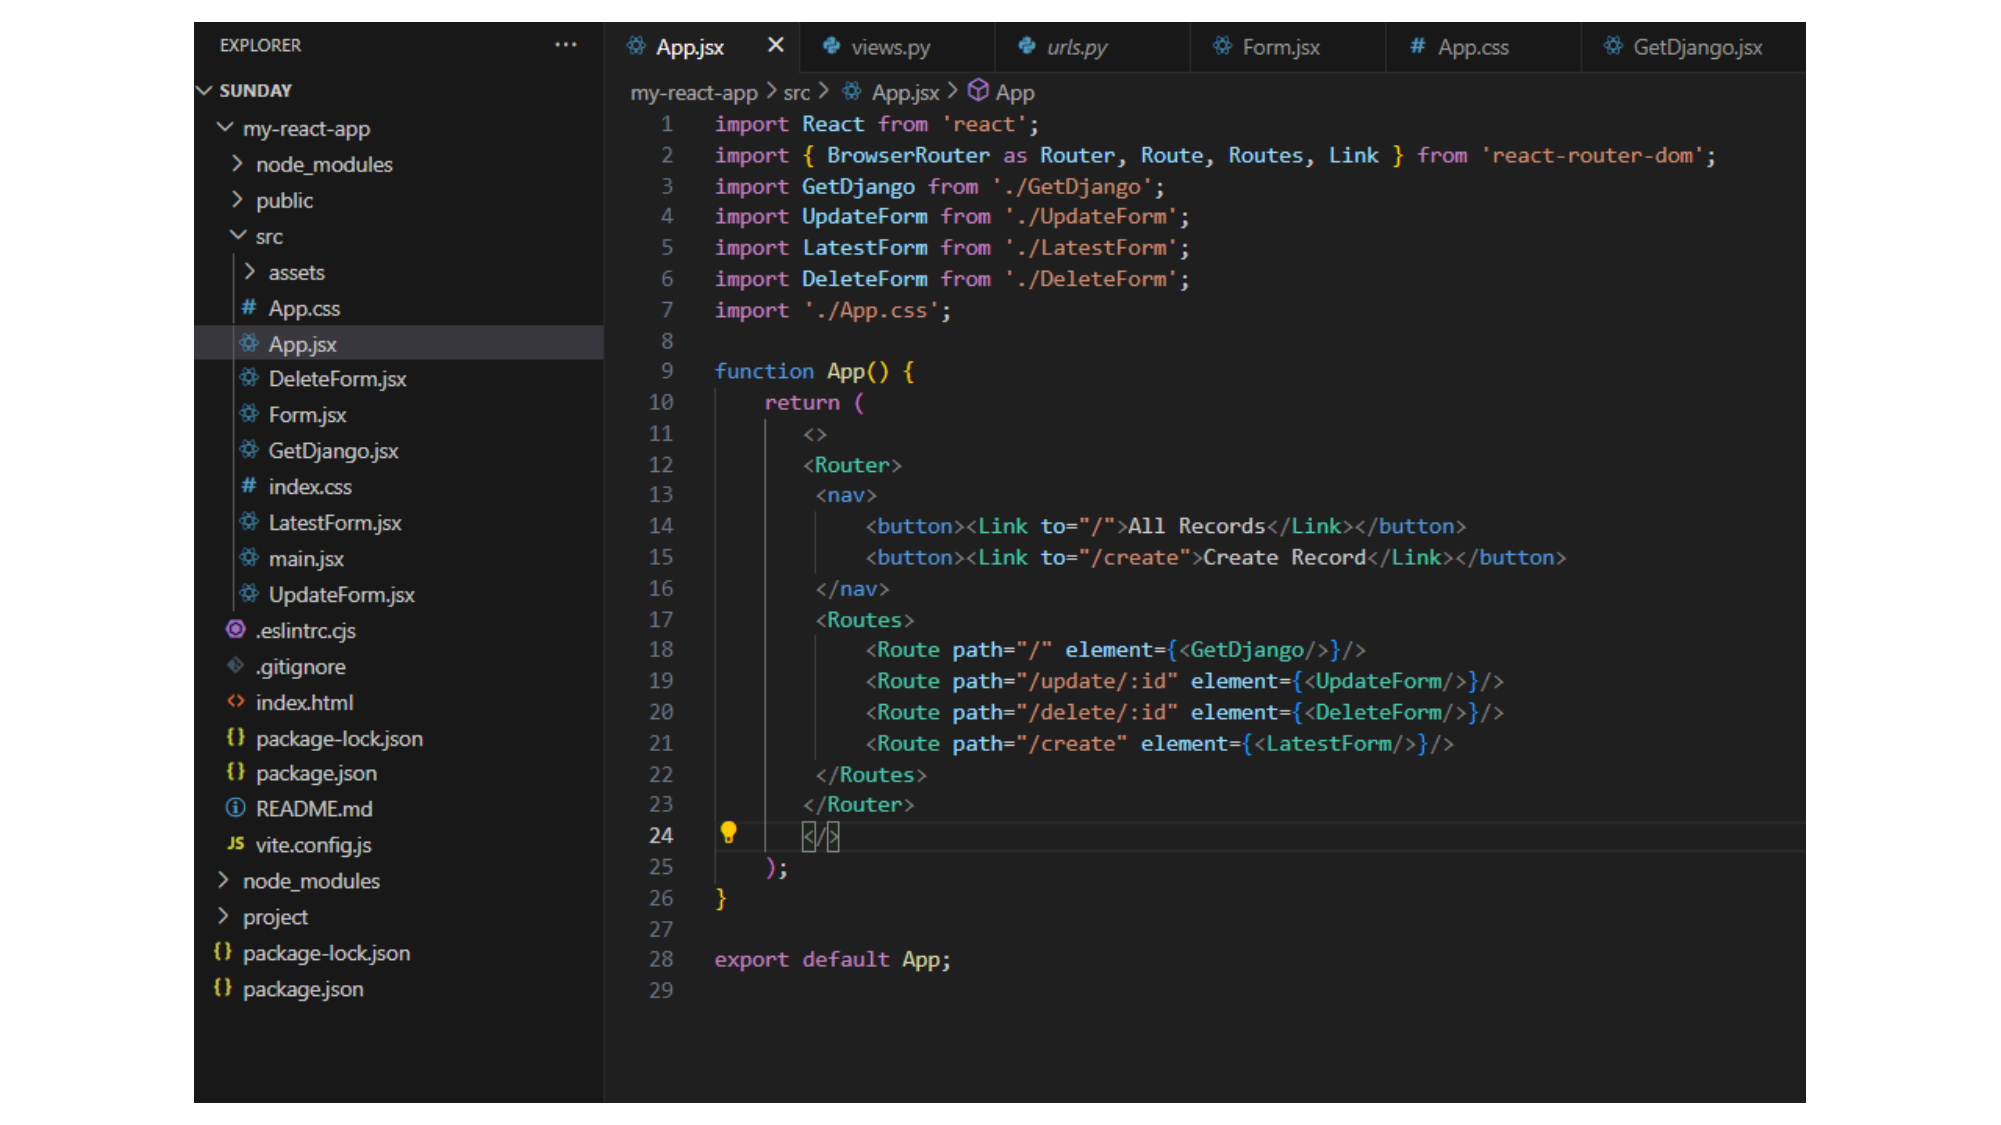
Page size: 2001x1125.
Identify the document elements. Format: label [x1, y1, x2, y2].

picture [194, 22, 1806, 1103]
